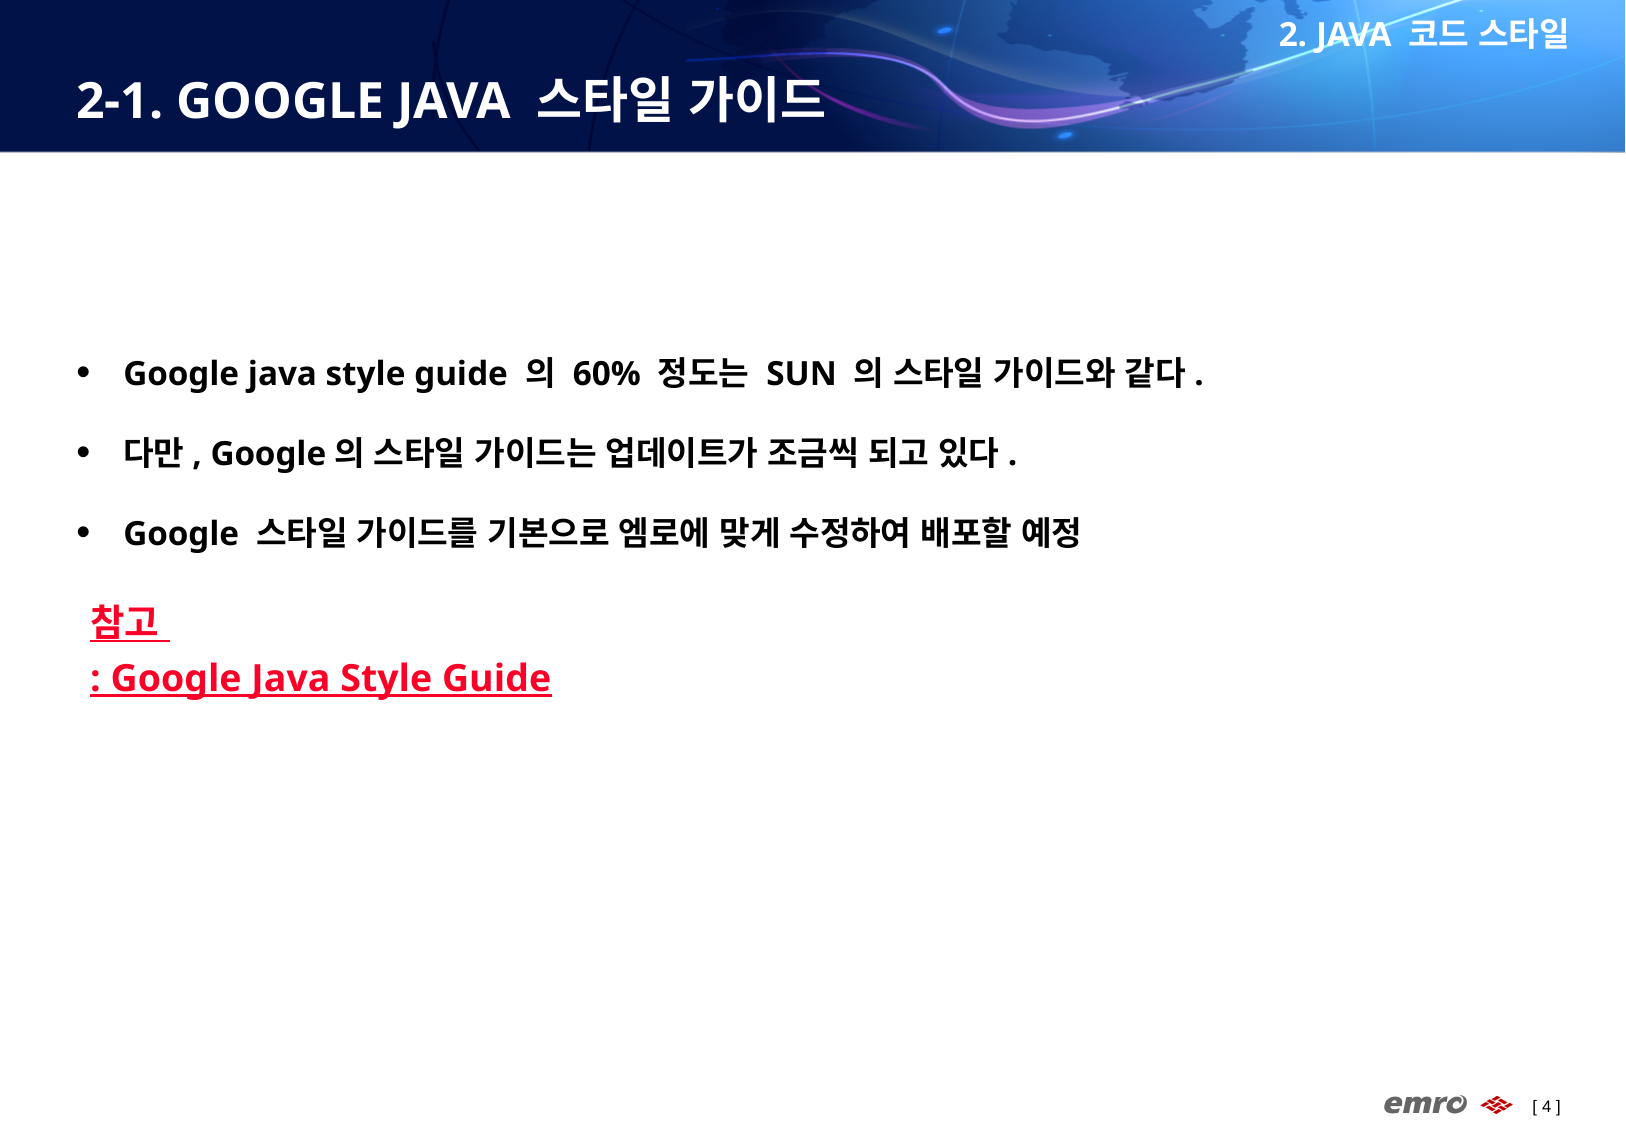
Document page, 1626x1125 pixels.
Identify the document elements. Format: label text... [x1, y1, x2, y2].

picture [1384, 1095, 1513, 1115]
text_box 참고 : Google Java Style Guide [75, 591, 634, 712]
text_box 2. JAVA 코드 스타일 [1114, 3, 1585, 63]
title 2-1. GOOGLE JAVA 스타일 가이드 [61, 58, 1350, 139]
picture [0, 0, 1625, 152]
text_box Google java style guide 의 60% 정도는 SUN 의 스타일 가이드와 같다. 다만, Google의 스타일 가이드는 업데이트가 조금씩 되고 있다. Google 스타일 가이드를 기본으로 엠로에 맞게 수정하여 배포할 예정 [61, 304, 1569, 379]
